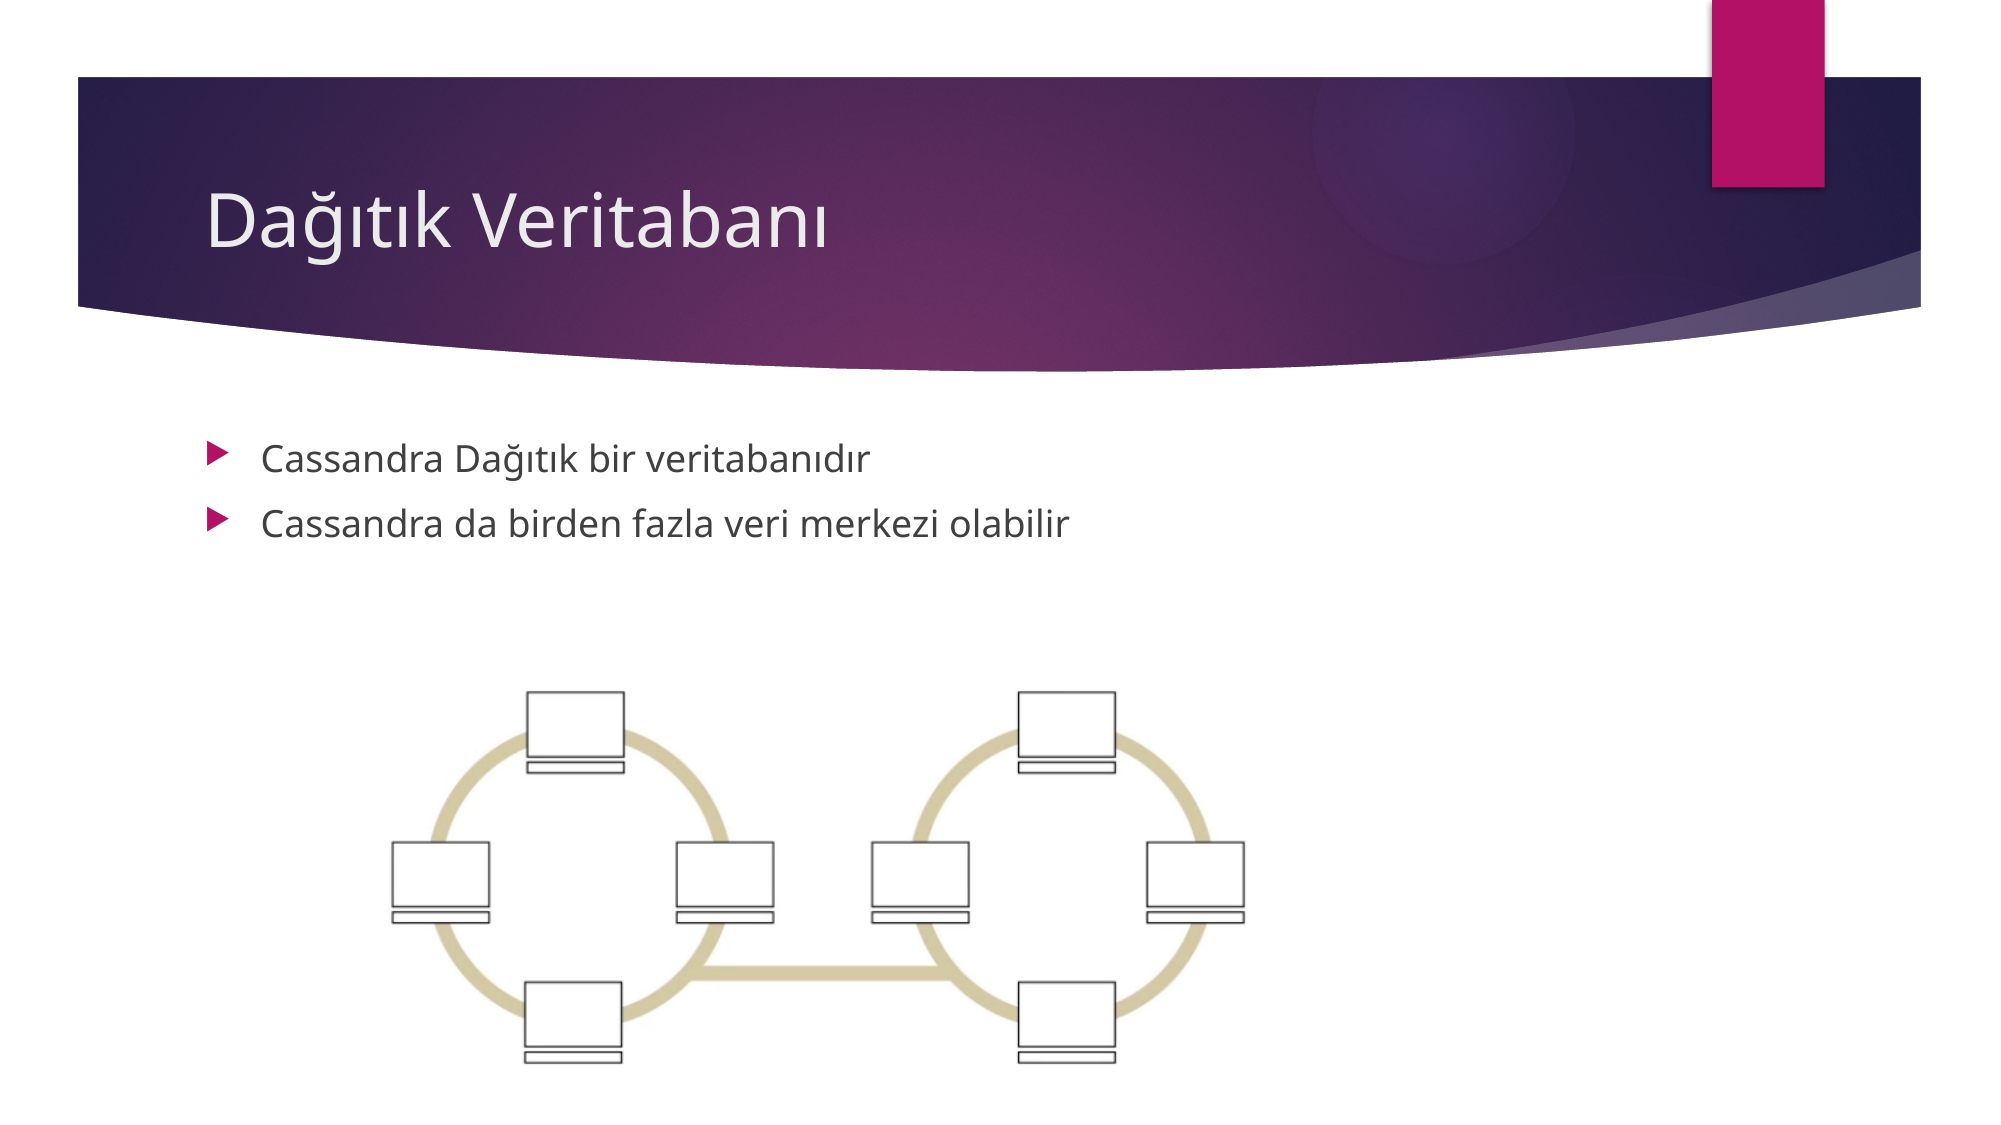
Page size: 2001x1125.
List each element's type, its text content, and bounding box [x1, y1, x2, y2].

picture [126, 587, 1594, 1125]
list Cassandra Dağıtık bir veritabanıdır Cassandra da birden fazla veri merkezi olabilir [189, 427, 1638, 988]
title Dağıtık Veritabanı [189, 159, 1627, 276]
